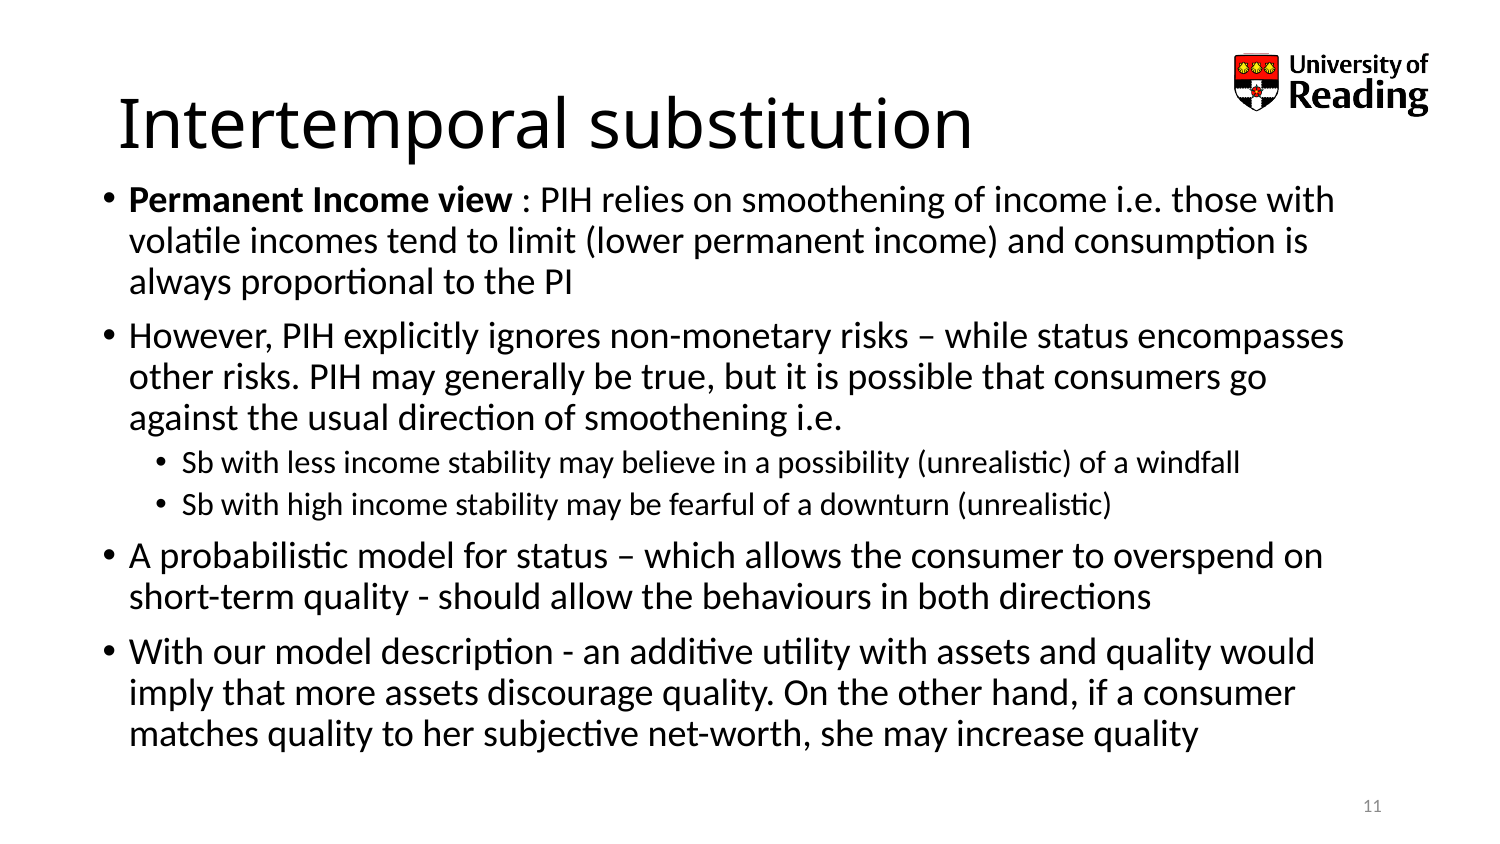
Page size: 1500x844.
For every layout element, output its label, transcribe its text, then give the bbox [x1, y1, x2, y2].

slide_number 11 [1059, 782, 1397, 828]
picture [1397, 53, 1429, 117]
title Intertemporal substitution [103, 45, 1397, 208]
list Permanent Income view : PIH relies on smoothening of income i.e. those with volatile incomes tend to limit (lower permanent income) and consumption is always proportional to the PI However, PIH explicitly ignores non-monetary risks – while status encompasses other risks. PIH may generally be true, but it is possible that consumers go against the usual direction of smoothening i.e. Sb with less income stability may believe in a possibility (unrealistic) of a windfall Sb with high income stability may be fearful of a downturn (unrealistic) A probabilistic model for status – which allows the consumer to overspend on short-term quality - should allow the behaviours in both directions With our model description - an additive utility with assets and quality would imply that more assets discourage quality. On the other hand, if a consumer matches quality to her subjective net-worth, she may increase quality [87, 171, 1382, 773]
